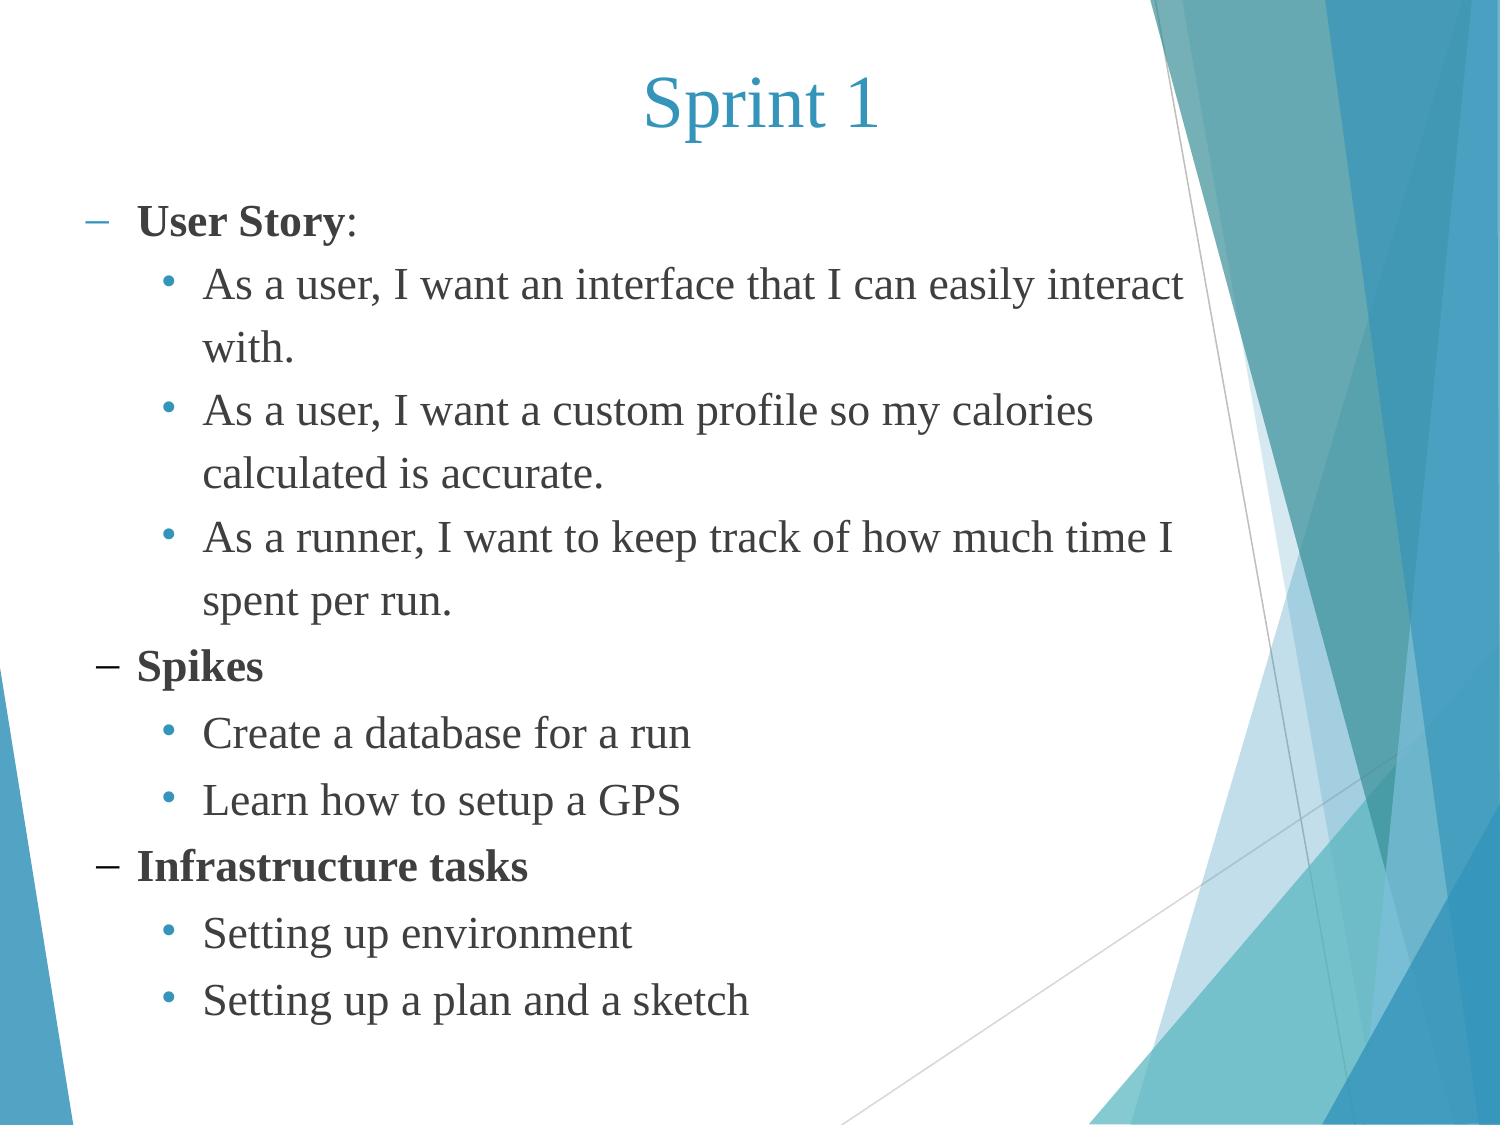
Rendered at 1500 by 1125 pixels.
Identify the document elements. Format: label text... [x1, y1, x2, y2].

title Sprint 1 [87, 3, 1438, 191]
list User Story: As a user, I want an interface that I can easily interact with. As a user, I want a custom profile so my calories calculated is accurate. As a runner, I want to keep track of how much time I spent per run. Spikes Create a database for a run Learn how to setup a GPS Infrastructure tasks Setting up environment Setting up a plan and a sketch [0, 129, 1244, 922]
